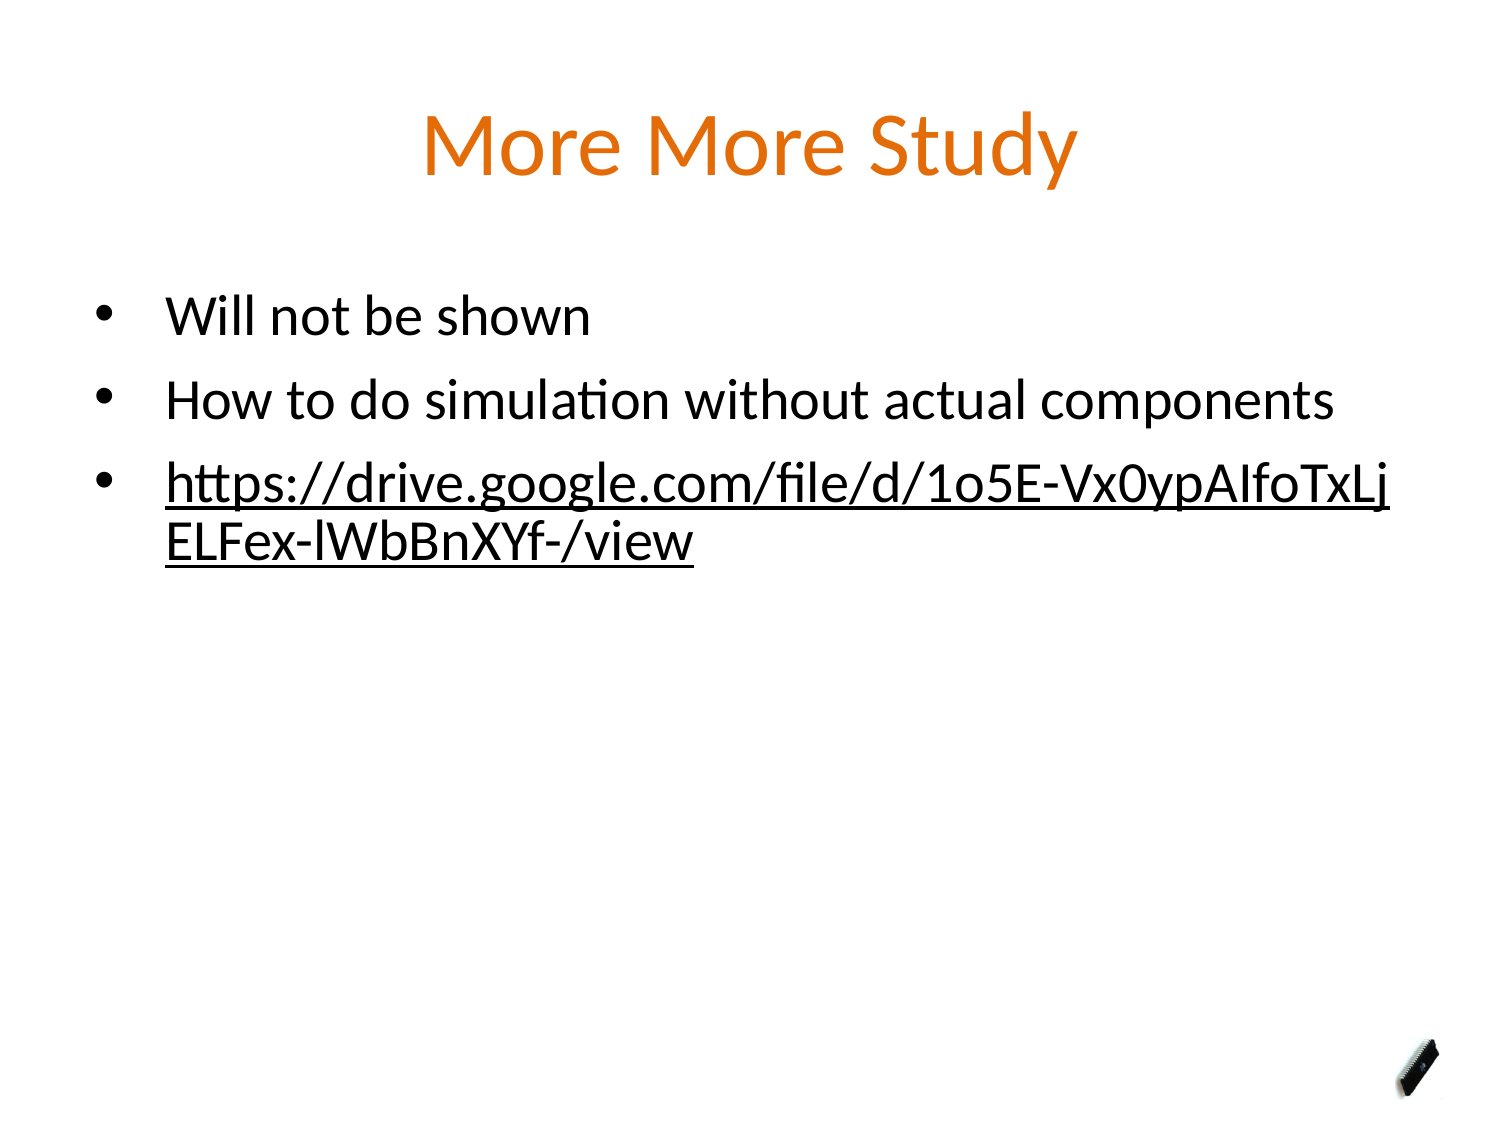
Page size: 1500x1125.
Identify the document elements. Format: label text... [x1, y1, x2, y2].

list Will not be shown How to do simulation without actual components https://drive.google.com/file/d/1o5E-Vx0ypAIfoTxLjELFex-lWbBnXYf-/view [75, 262, 1425, 1005]
picture [1387, 1037, 1450, 1100]
title More More Study [75, 45, 1425, 233]
